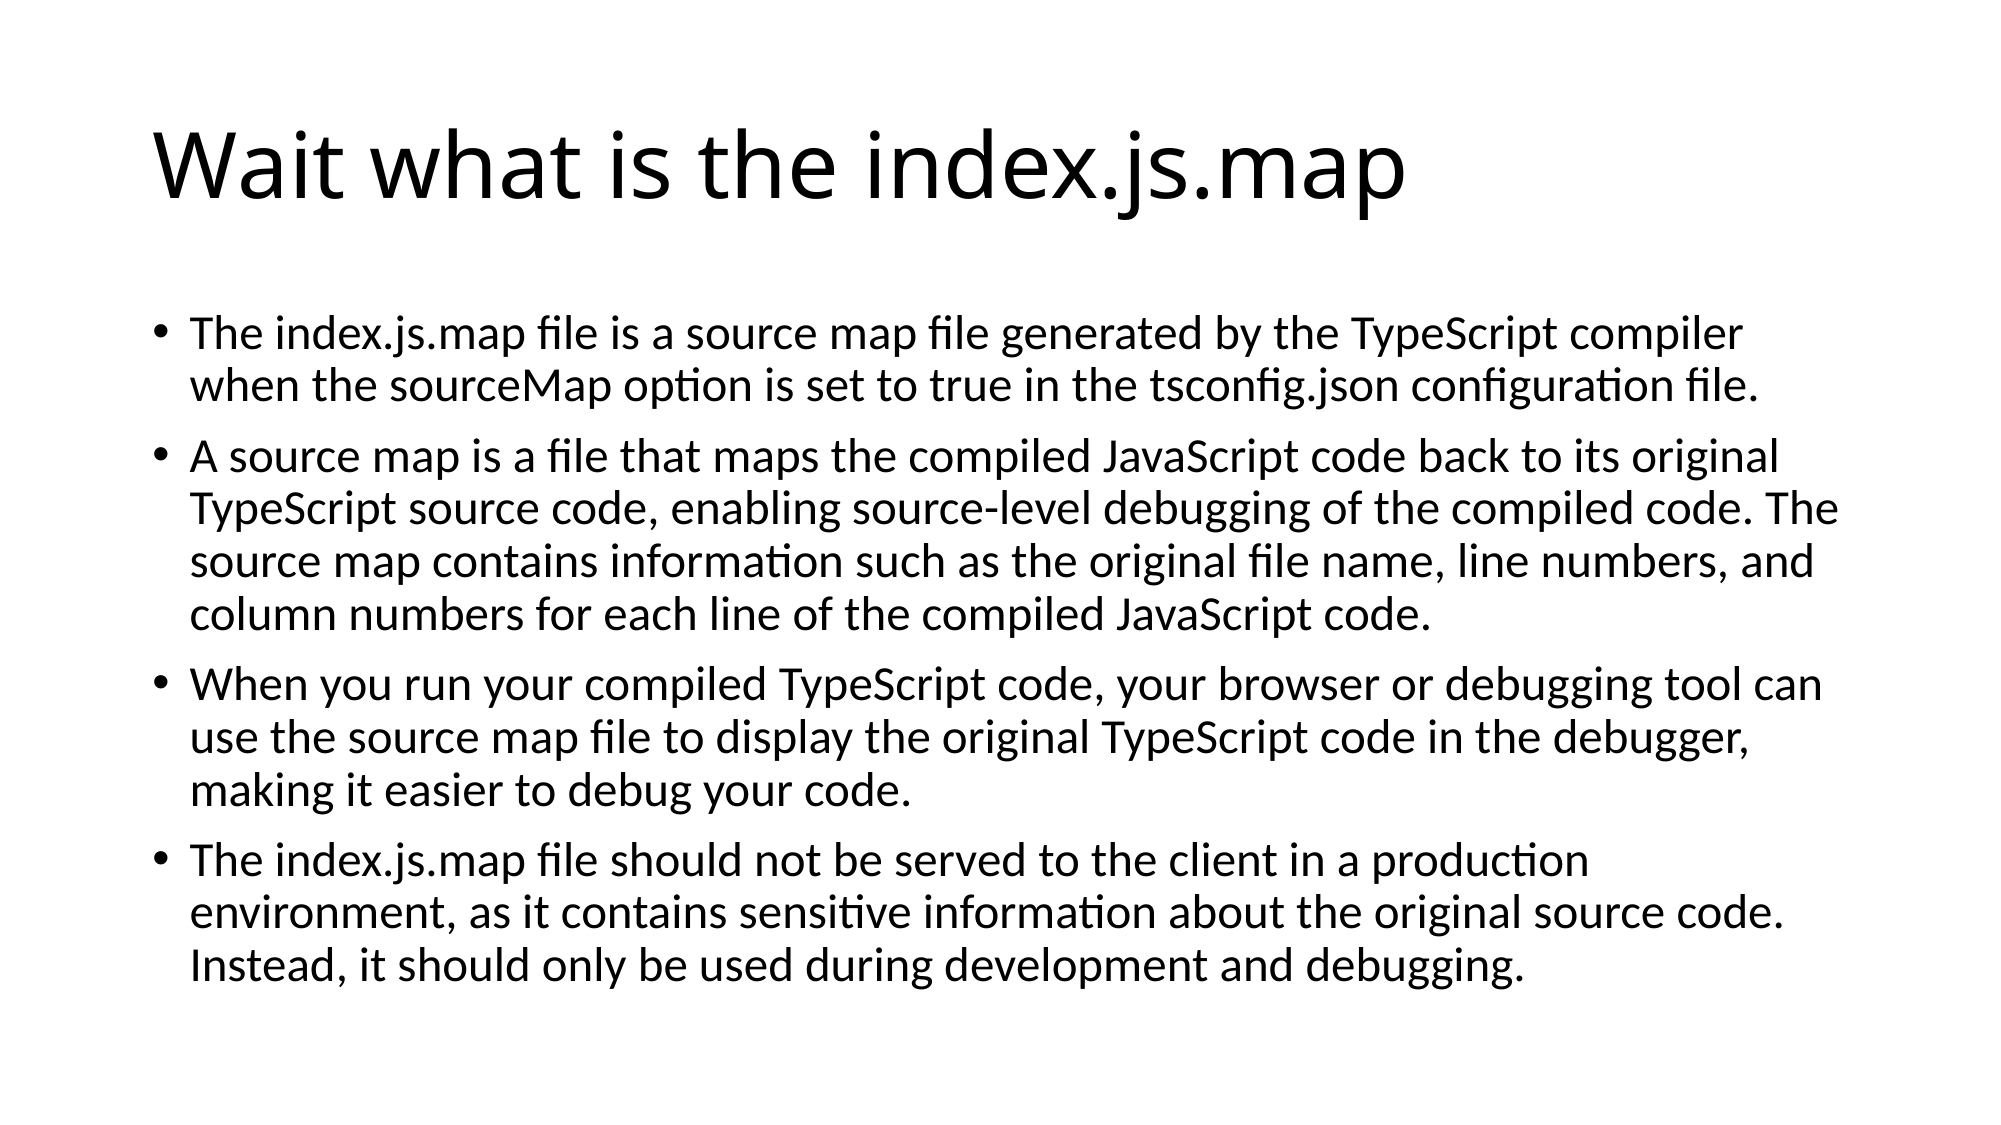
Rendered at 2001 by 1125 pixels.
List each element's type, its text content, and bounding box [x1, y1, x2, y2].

list The index.js.map file is a source map file generated by the TypeScript compiler when the sourceMap option is set to true in the tsconfig.json configuration file. A source map is a file that maps the compiled JavaScript code back to its original TypeScript source code, enabling source-level debugging of the compiled code. The source map contains information such as the original file name, line numbers, and column numbers for each line of the compiled JavaScript code. When you run your compiled TypeScript code, your browser or debugging tool can use the source map file to display the original TypeScript code in the debugger, making it easier to debug your code. The index.js.map file should not be served to the client in a production environment, as it contains sensitive information about the original source code. Instead, it should only be used during development and debugging. [137, 299, 1863, 1014]
title Wait what is the index.js.map [137, 59, 1863, 278]
